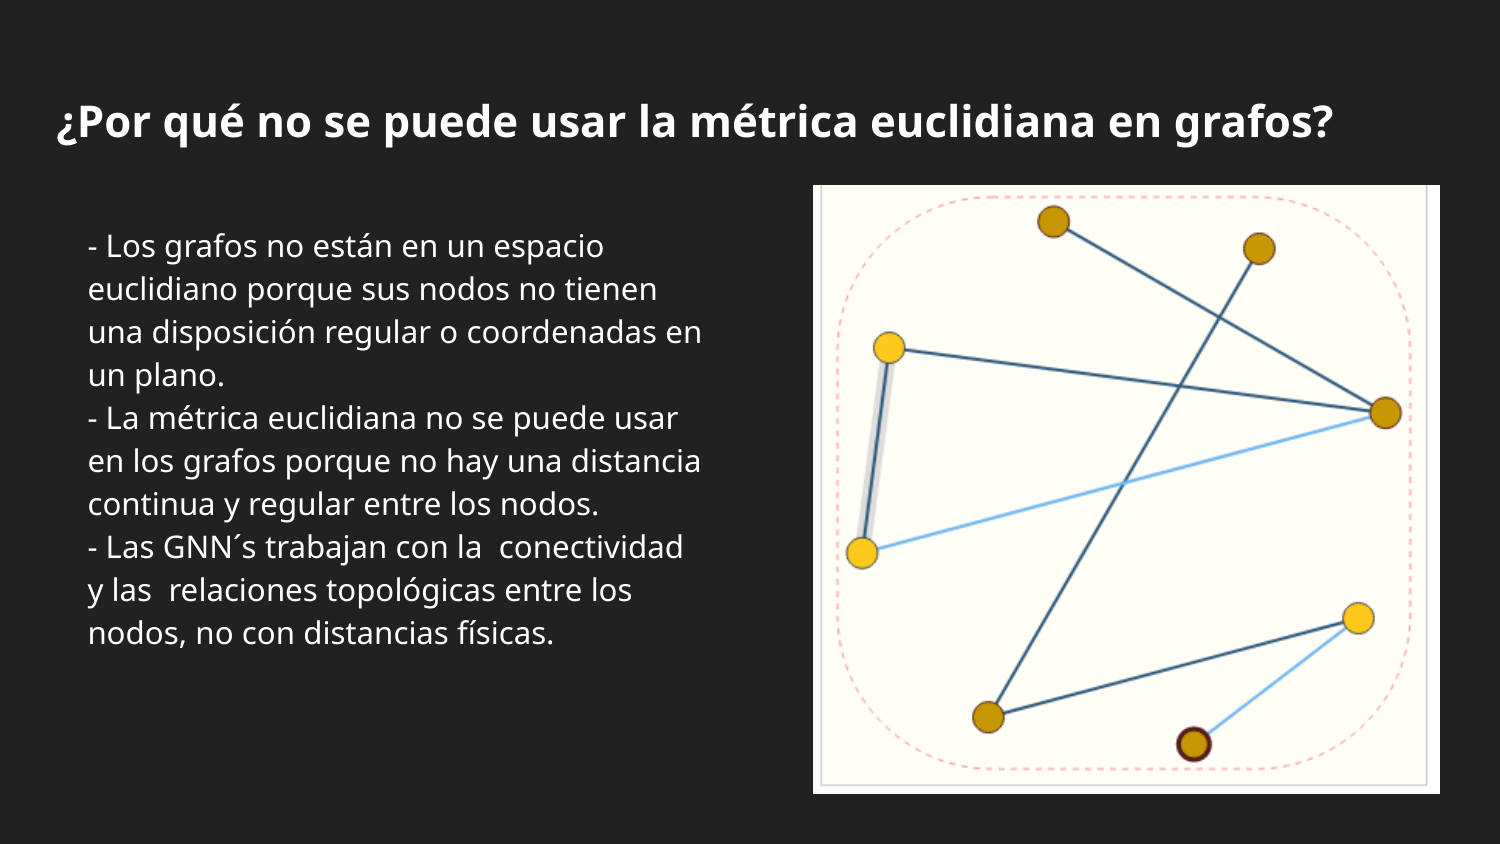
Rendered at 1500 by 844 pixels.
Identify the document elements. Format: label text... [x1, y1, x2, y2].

title ¿Por qué no se puede usar la métrica euclidiana en grafos? [41, 47, 1439, 186]
text_box - Los grafos no están en un espacio euclidiano porque sus nodos no tienen una disposición regular o coordenadas en un plano. - La métrica euclidiana no se puede usar en los grafos porque no hay una distancia continua y regular entre los nodos. - Las GNN´s trabajan con la conectividad y las relaciones topológicas entre los nodos, no con distancias físicas. [72, 205, 725, 780]
picture [813, 185, 1440, 794]
